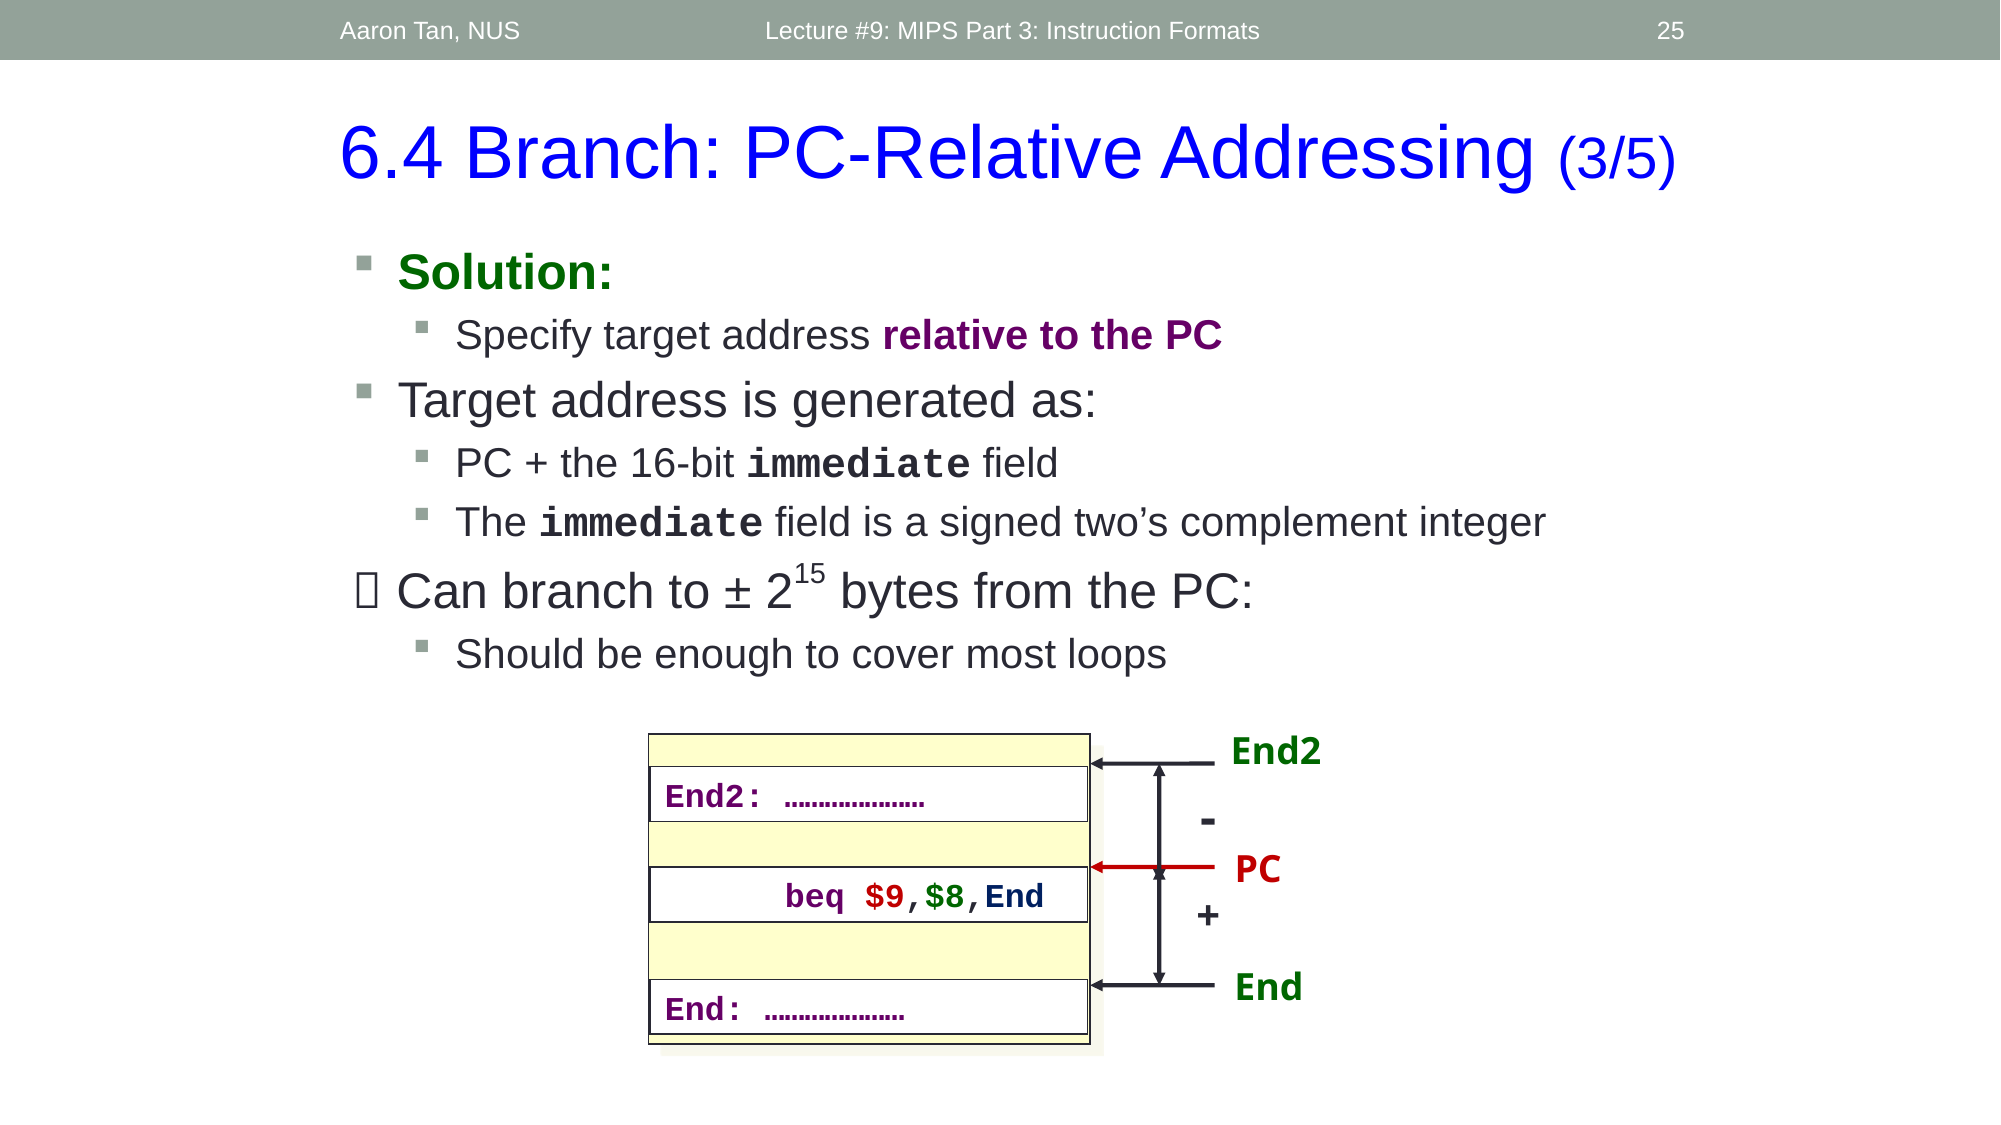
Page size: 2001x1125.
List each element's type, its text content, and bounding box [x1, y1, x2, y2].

text_box Solution: Specify target address relative to the PC Target address is generated as: PC + the 16-bit immediate field The immediate field is a signed two’s complement integer  Can branch to ± 215 bytes from the PC: Should be enough to cover most loops [337, 231, 1700, 707]
slide_number 25 [1558, 3, 1700, 57]
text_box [648, 719, 1345, 1045]
slide_number Aaron Tan, NUS [324, 3, 800, 57]
footer Lecture #9: MIPS Part 3: Instruction Formats [800, 3, 1558, 57]
text_box 6.4 Branch: PC-Relative Addressing (3/5) [324, 96, 1700, 202]
